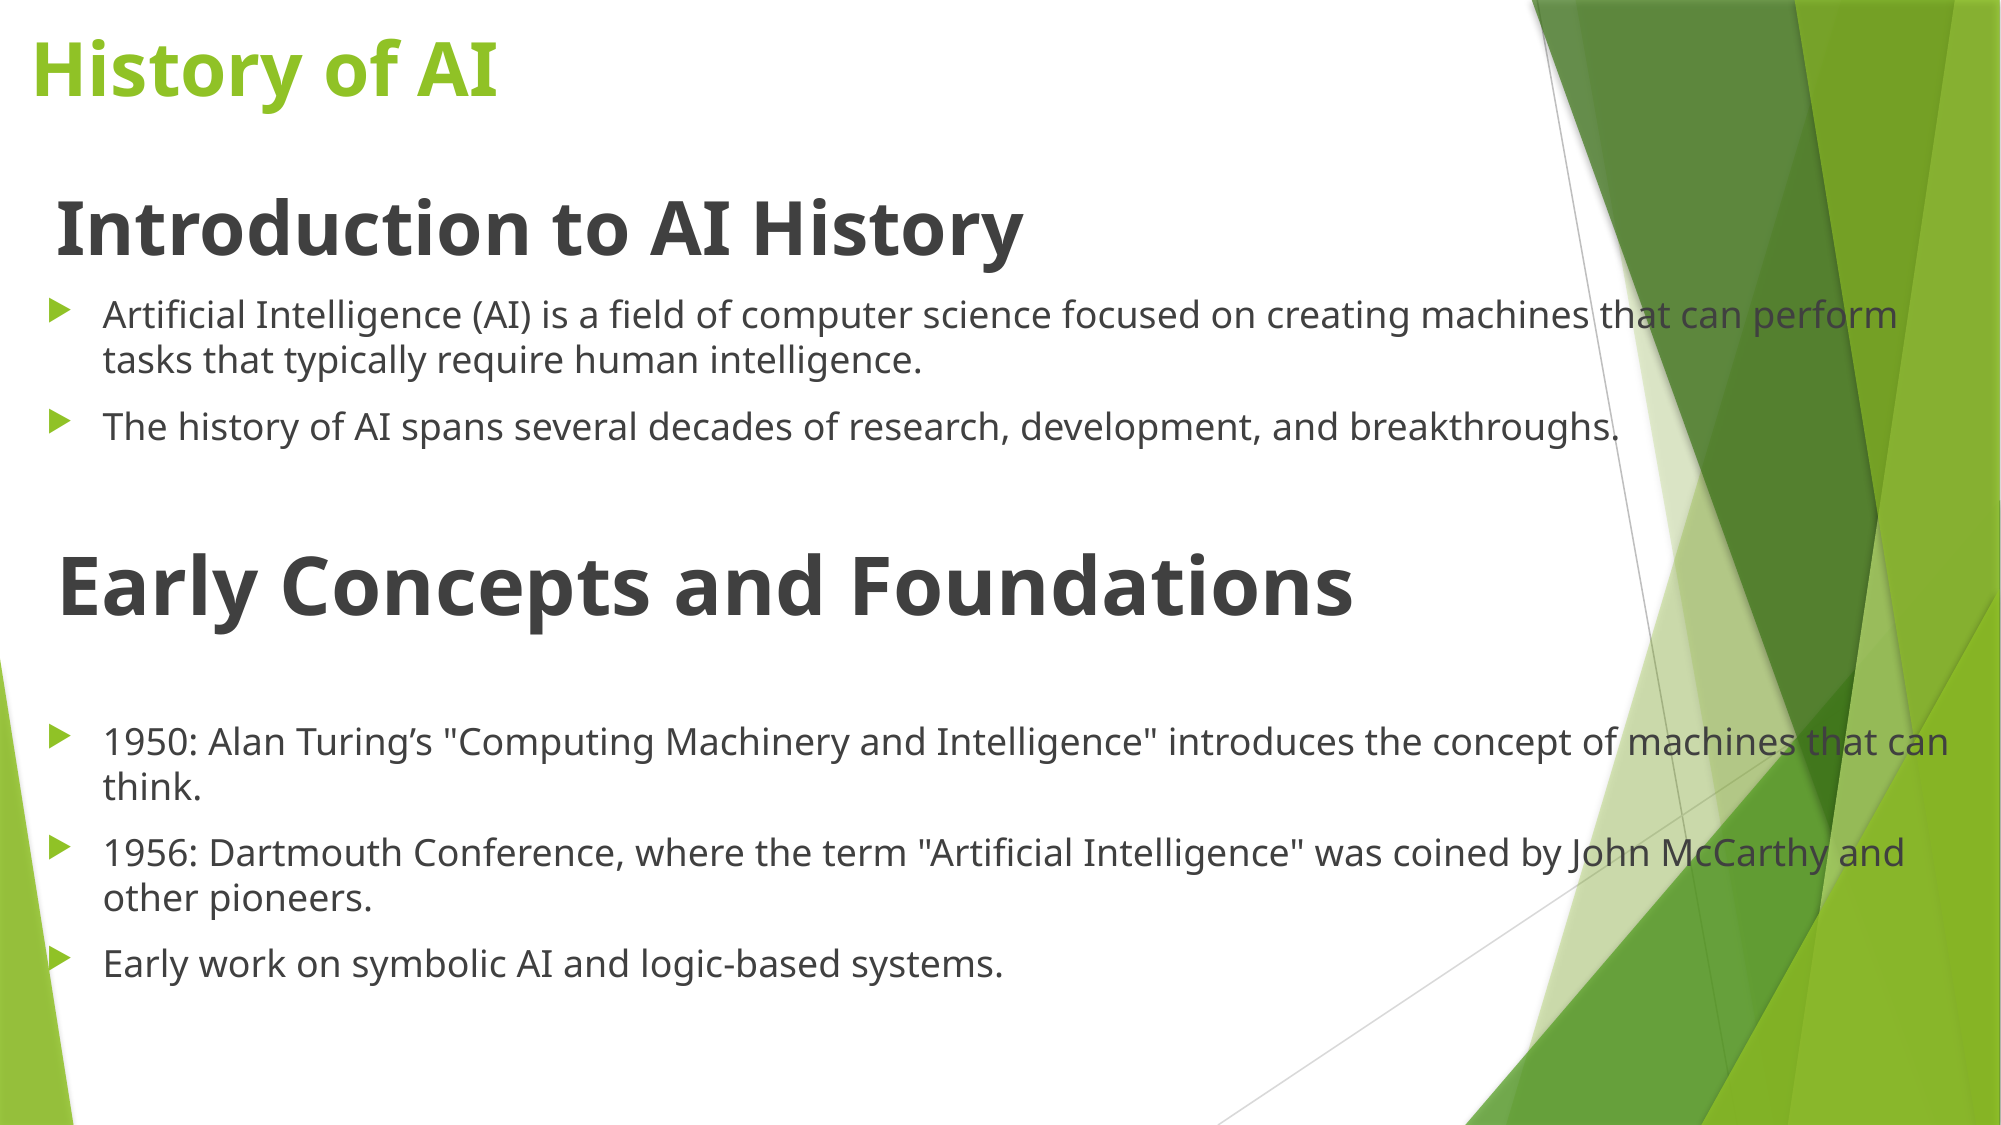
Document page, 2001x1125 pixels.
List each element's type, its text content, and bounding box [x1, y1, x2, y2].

list Introduction to AI History Artificial Intelligence (AI) is a field of computer science focused on creating machines that can perform tasks that typically require human intelligence. The history of AI spans several decades of research, development, and breakthroughs. Early Concepts and Foundations 1950: Alan Turing’s "Computing Machinery and Intelligence" introduces the concept of machines that can think. 1956: Dartmouth Conference, where the term "Artificial Intelligence" was coined by John McCarthy and other pioneers. Early work on symbolic AI and logic-based systems. [31, 173, 1969, 1089]
title History of AI [15, 13, 1969, 174]
